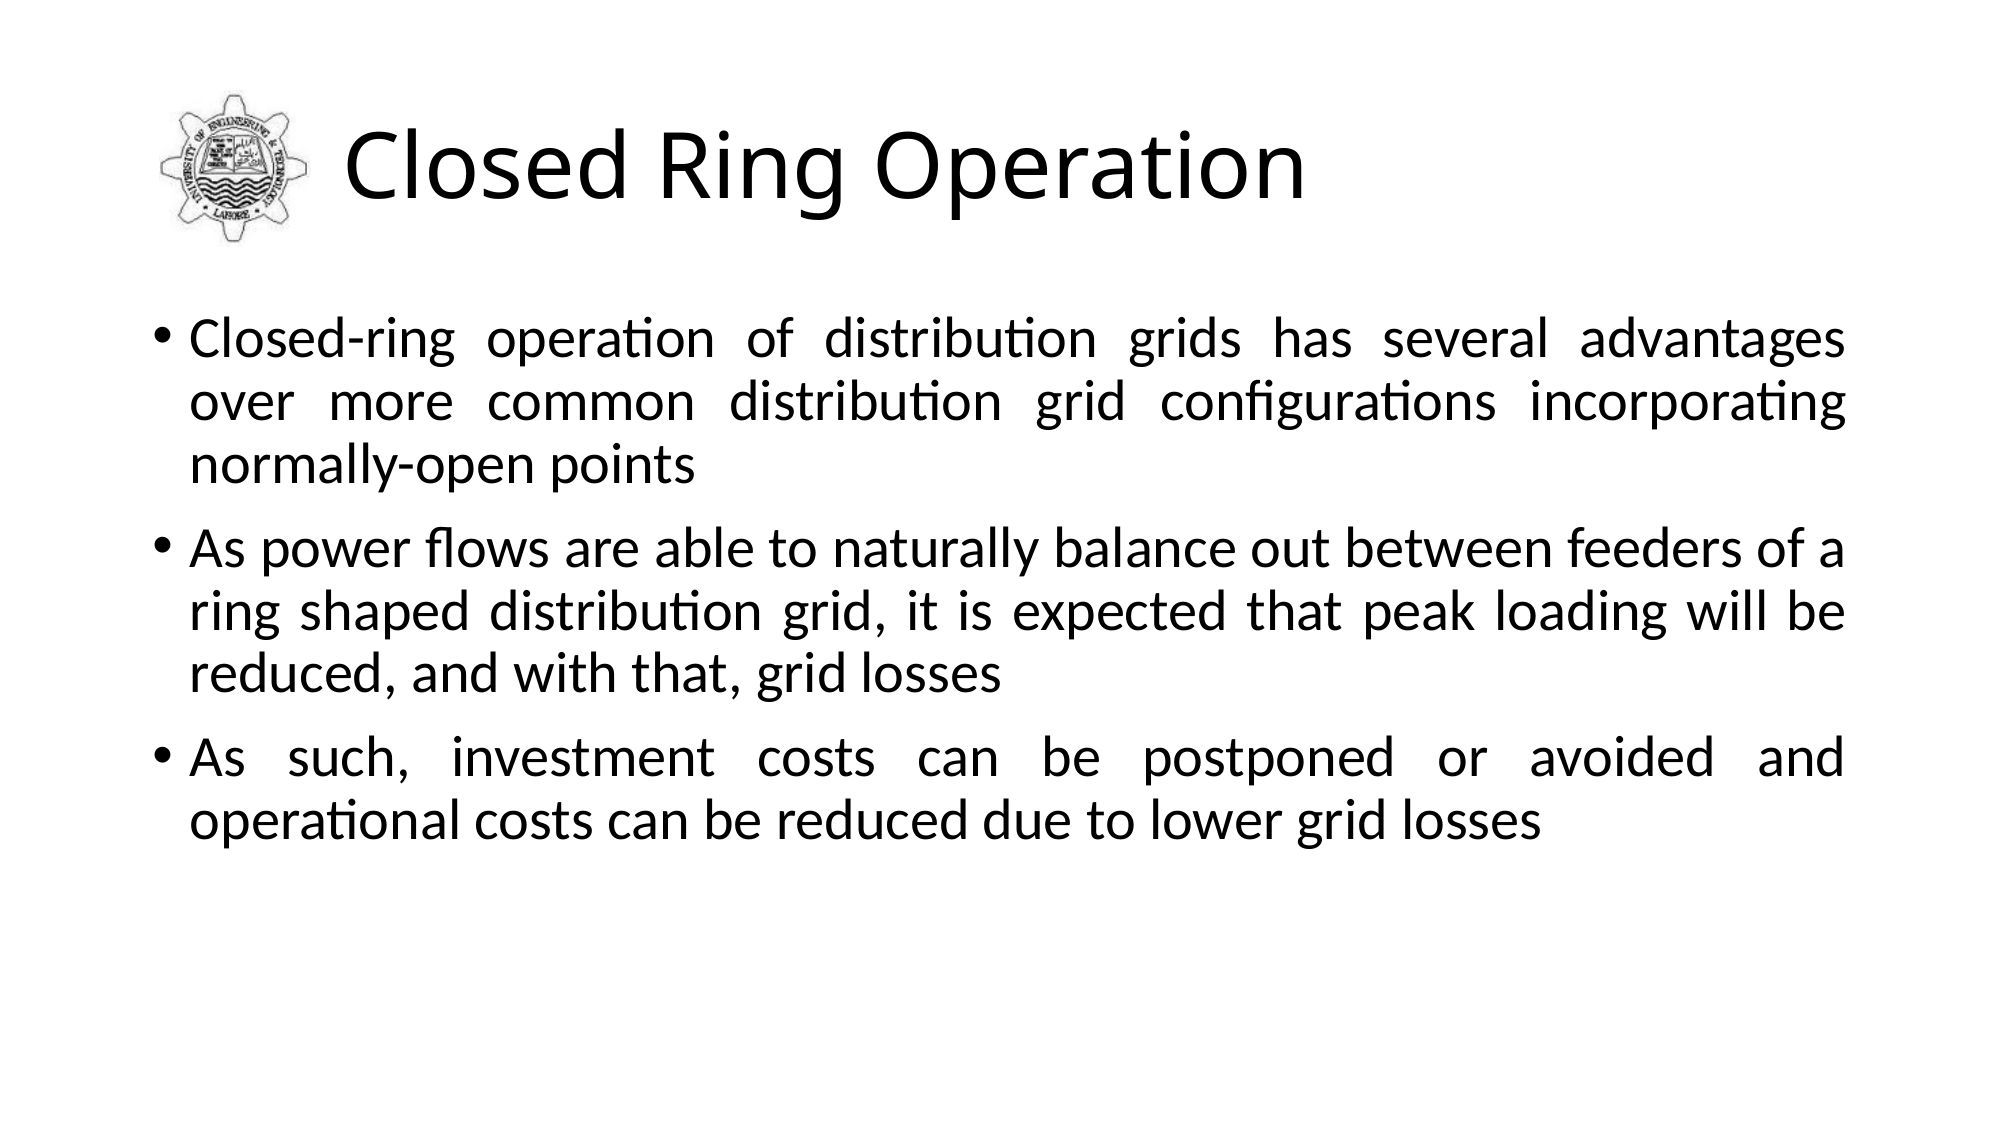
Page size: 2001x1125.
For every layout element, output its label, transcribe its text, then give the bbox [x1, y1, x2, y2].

list Closed-ring operation of distribution grids has several advantages over more common distribution grid configurations incorporating normally-open points As power flows are able to naturally balance out between feeders of a ring shaped distribution grid, it is expected that peak loading will be reduced, and with that, grid losses As such, investment costs can be postponed or avoided and operational costs can be reduced due to lower grid losses [137, 299, 1863, 1014]
title Closed Ring Operation [137, 59, 1863, 278]
